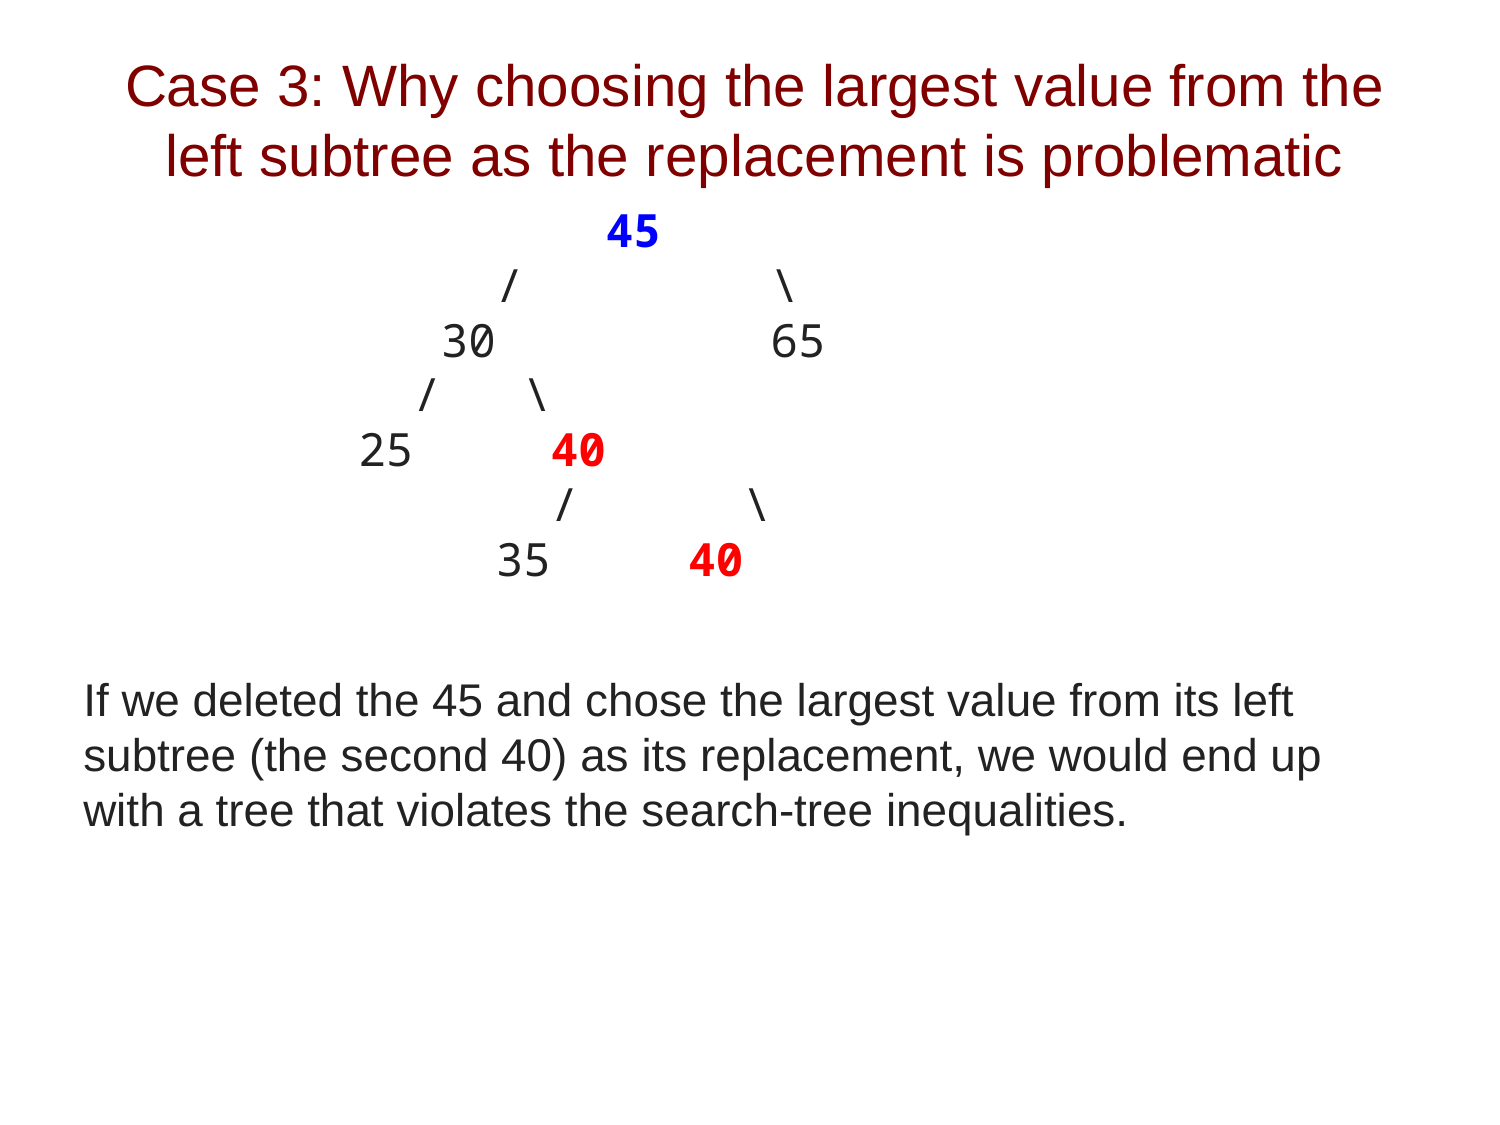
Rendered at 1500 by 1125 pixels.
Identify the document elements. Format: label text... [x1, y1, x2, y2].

title Case 3: Why choosing the largest value from the left subtree as the replacement is problematic [96, 48, 1414, 138]
list 45 / \ 30 65 / \ 25 40 / \ 35 40 If we deleted the 45 and chose the largest value from its left subtree (the second 40) as its replacement, we would end up with a tree that violates the search-tree inequalities. [68, 138, 1431, 1060]
